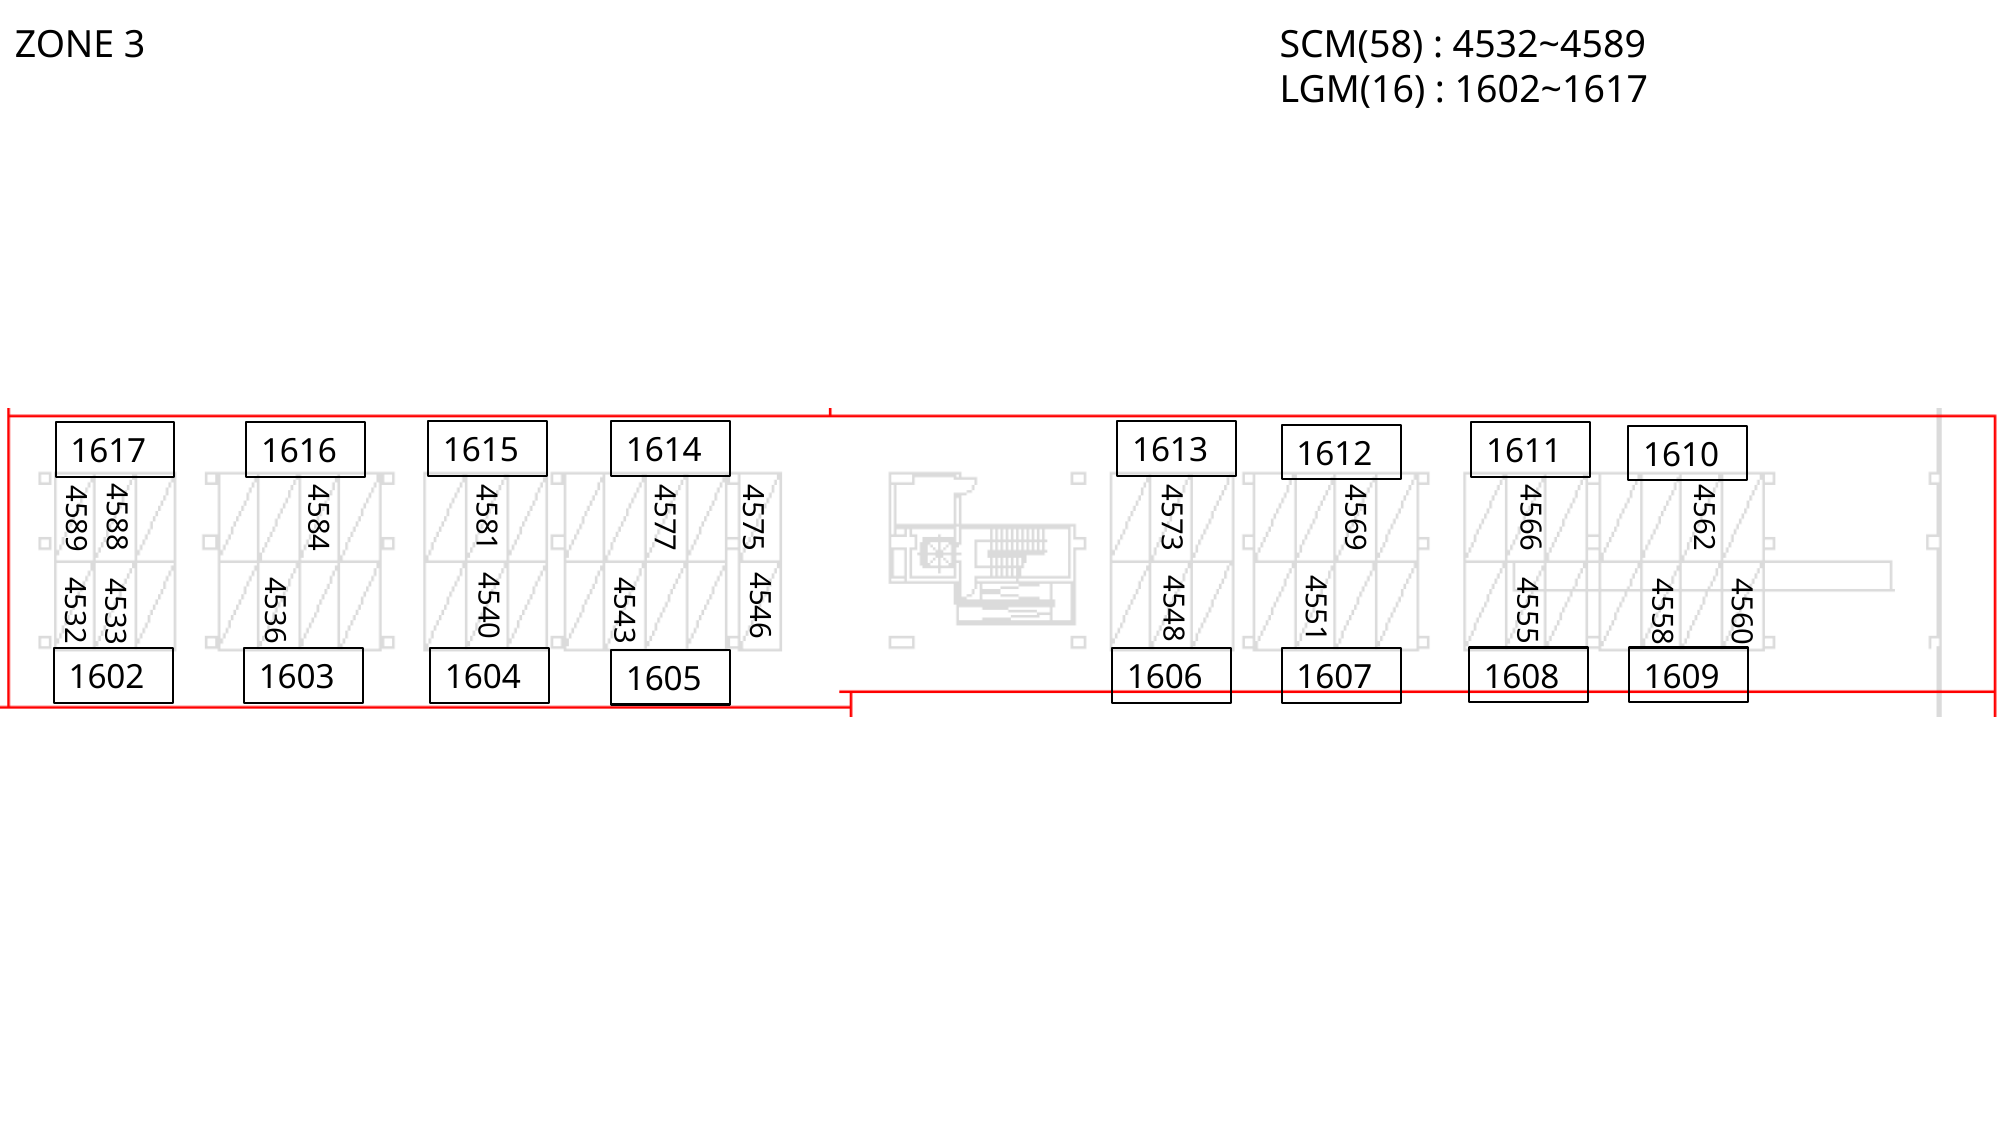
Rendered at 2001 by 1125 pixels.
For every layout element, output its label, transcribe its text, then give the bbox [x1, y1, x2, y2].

text_box SCM(58) : 4532~4589 LGM(16) : 1602~1617 [1264, 12, 1982, 117]
text_box ZONE 3 [0, 12, 717, 72]
picture [0, 408, 2000, 717]
